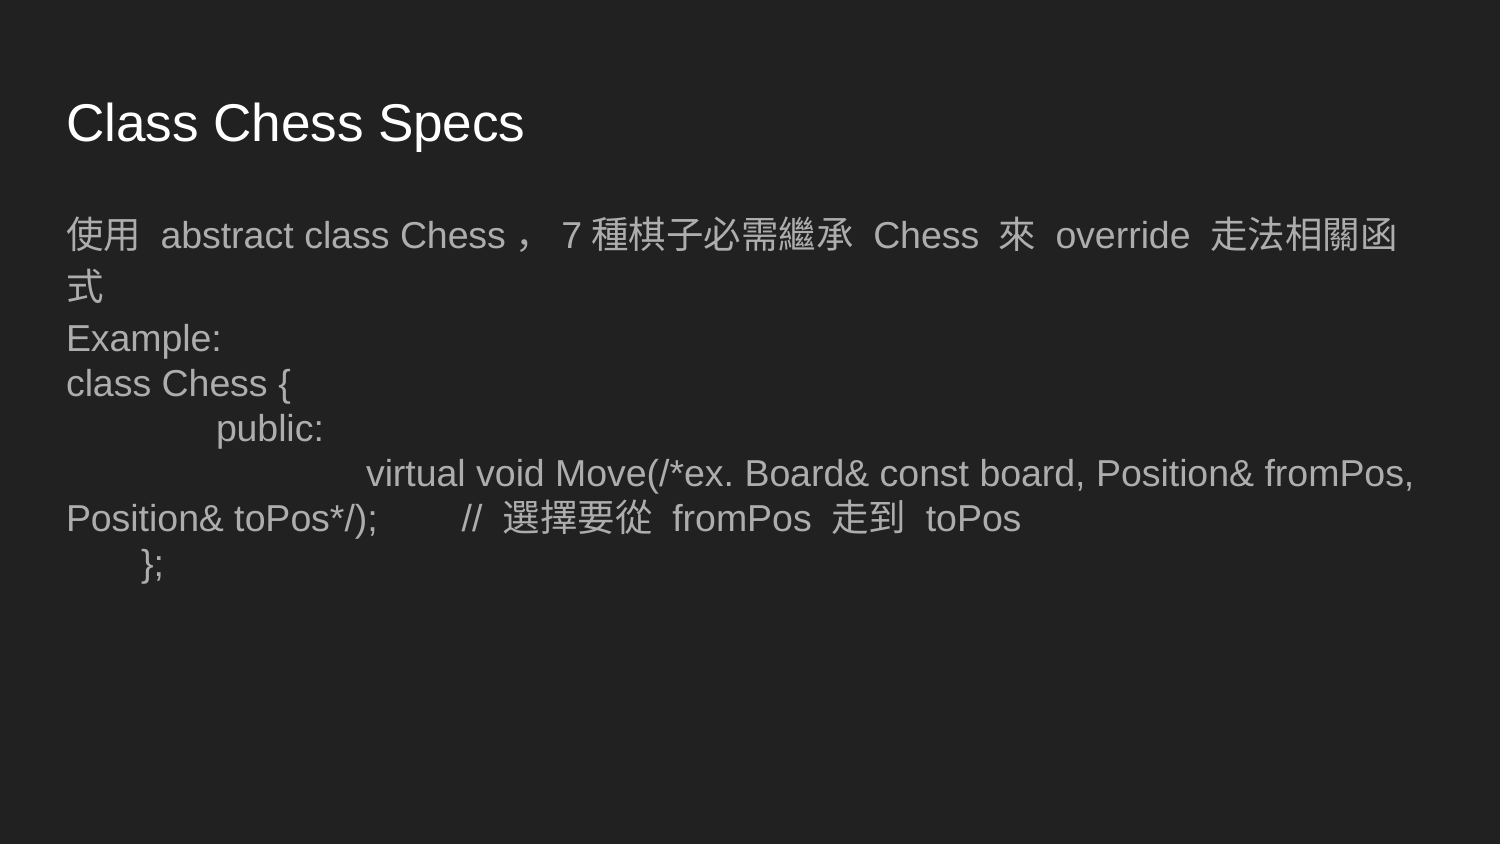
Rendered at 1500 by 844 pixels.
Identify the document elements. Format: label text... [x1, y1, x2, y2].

list 使用 abstract class Chess，7種棋子必需繼承 Chess 來 override 走法相關函式 Example: class Chess { public: virtual void Move(/*ex. Board& const board, Position& fromPos, Position& toPos*/); // 選擇要從 fromPos 走到 toPos }; [51, 189, 1449, 750]
title Class Chess Specs [51, 72, 1449, 167]
